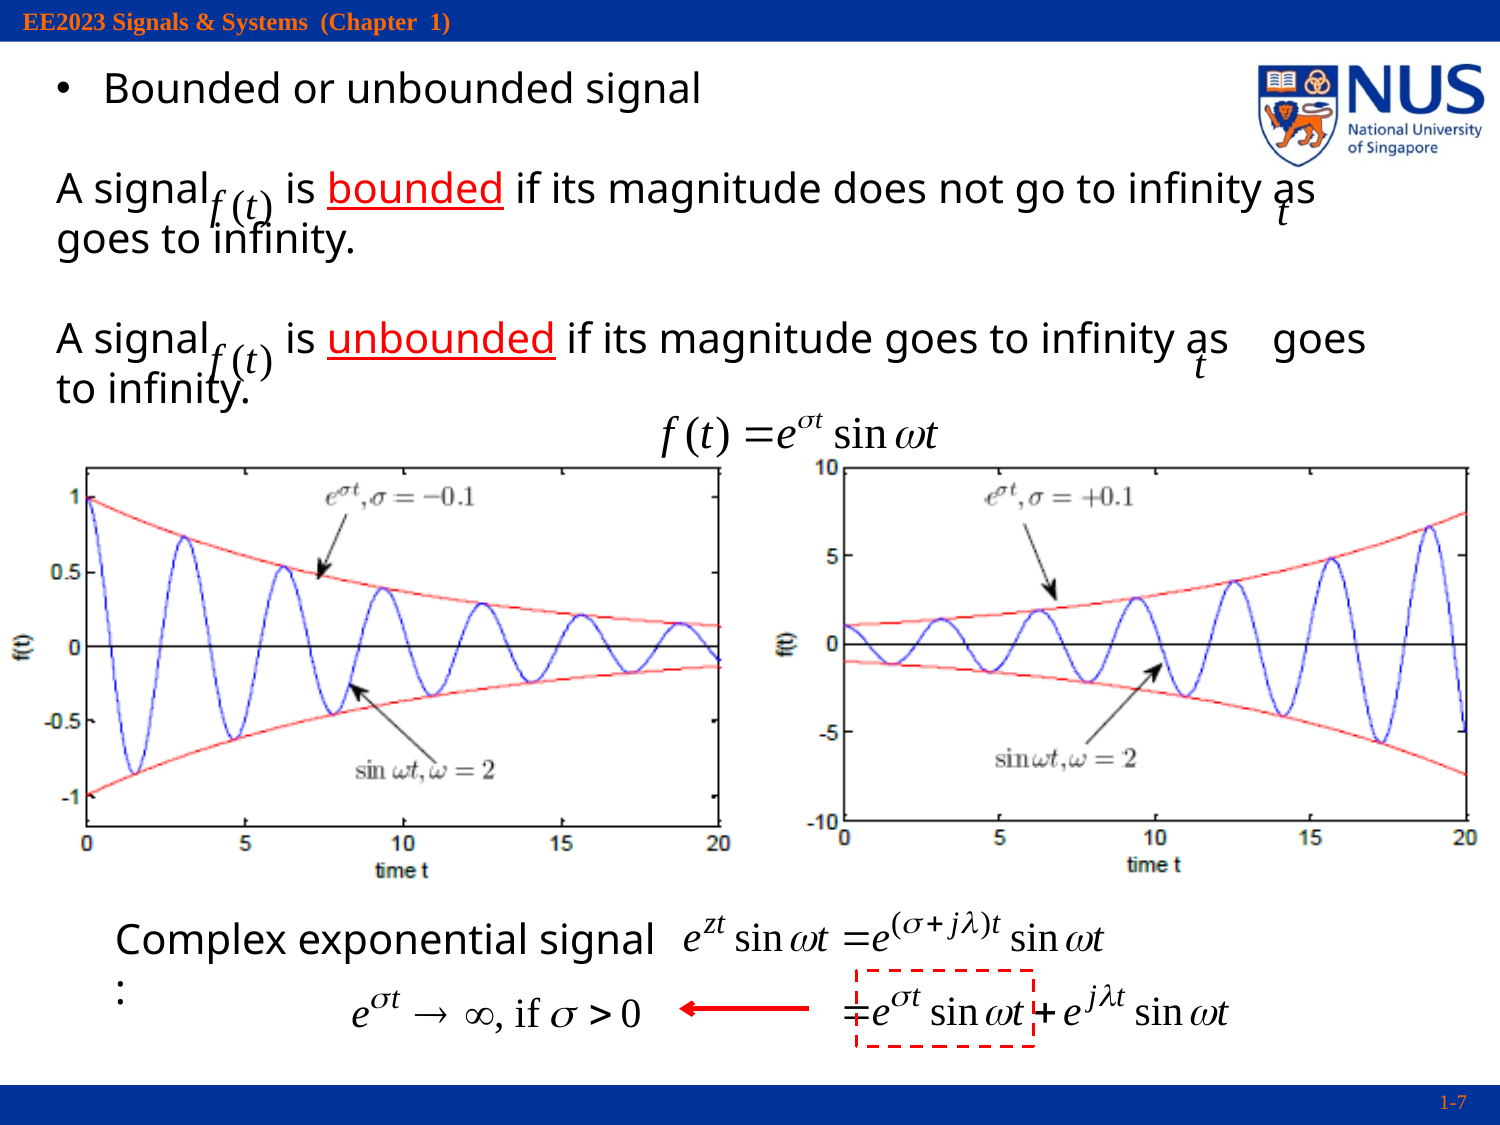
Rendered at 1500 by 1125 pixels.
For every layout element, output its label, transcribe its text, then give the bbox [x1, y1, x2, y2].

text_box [1191, 349, 1211, 386]
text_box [1274, 195, 1294, 232]
text_box [856, 1040, 1034, 1047]
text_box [198, 184, 278, 235]
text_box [679, 904, 1235, 1031]
picture [1241, 50, 1500, 182]
text_box Bounded or unbounded signal A signal is bounded if its magnitude does not go to infinity as goes to infinity. A signal is unbounded if its magnitude goes to infinity as goes to infinity. [41, 54, 1400, 420]
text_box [348, 979, 645, 1043]
picture [0, 440, 1492, 892]
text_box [645, 399, 948, 469]
text_box Complex exponential signal : [100, 905, 677, 1020]
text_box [198, 337, 278, 389]
